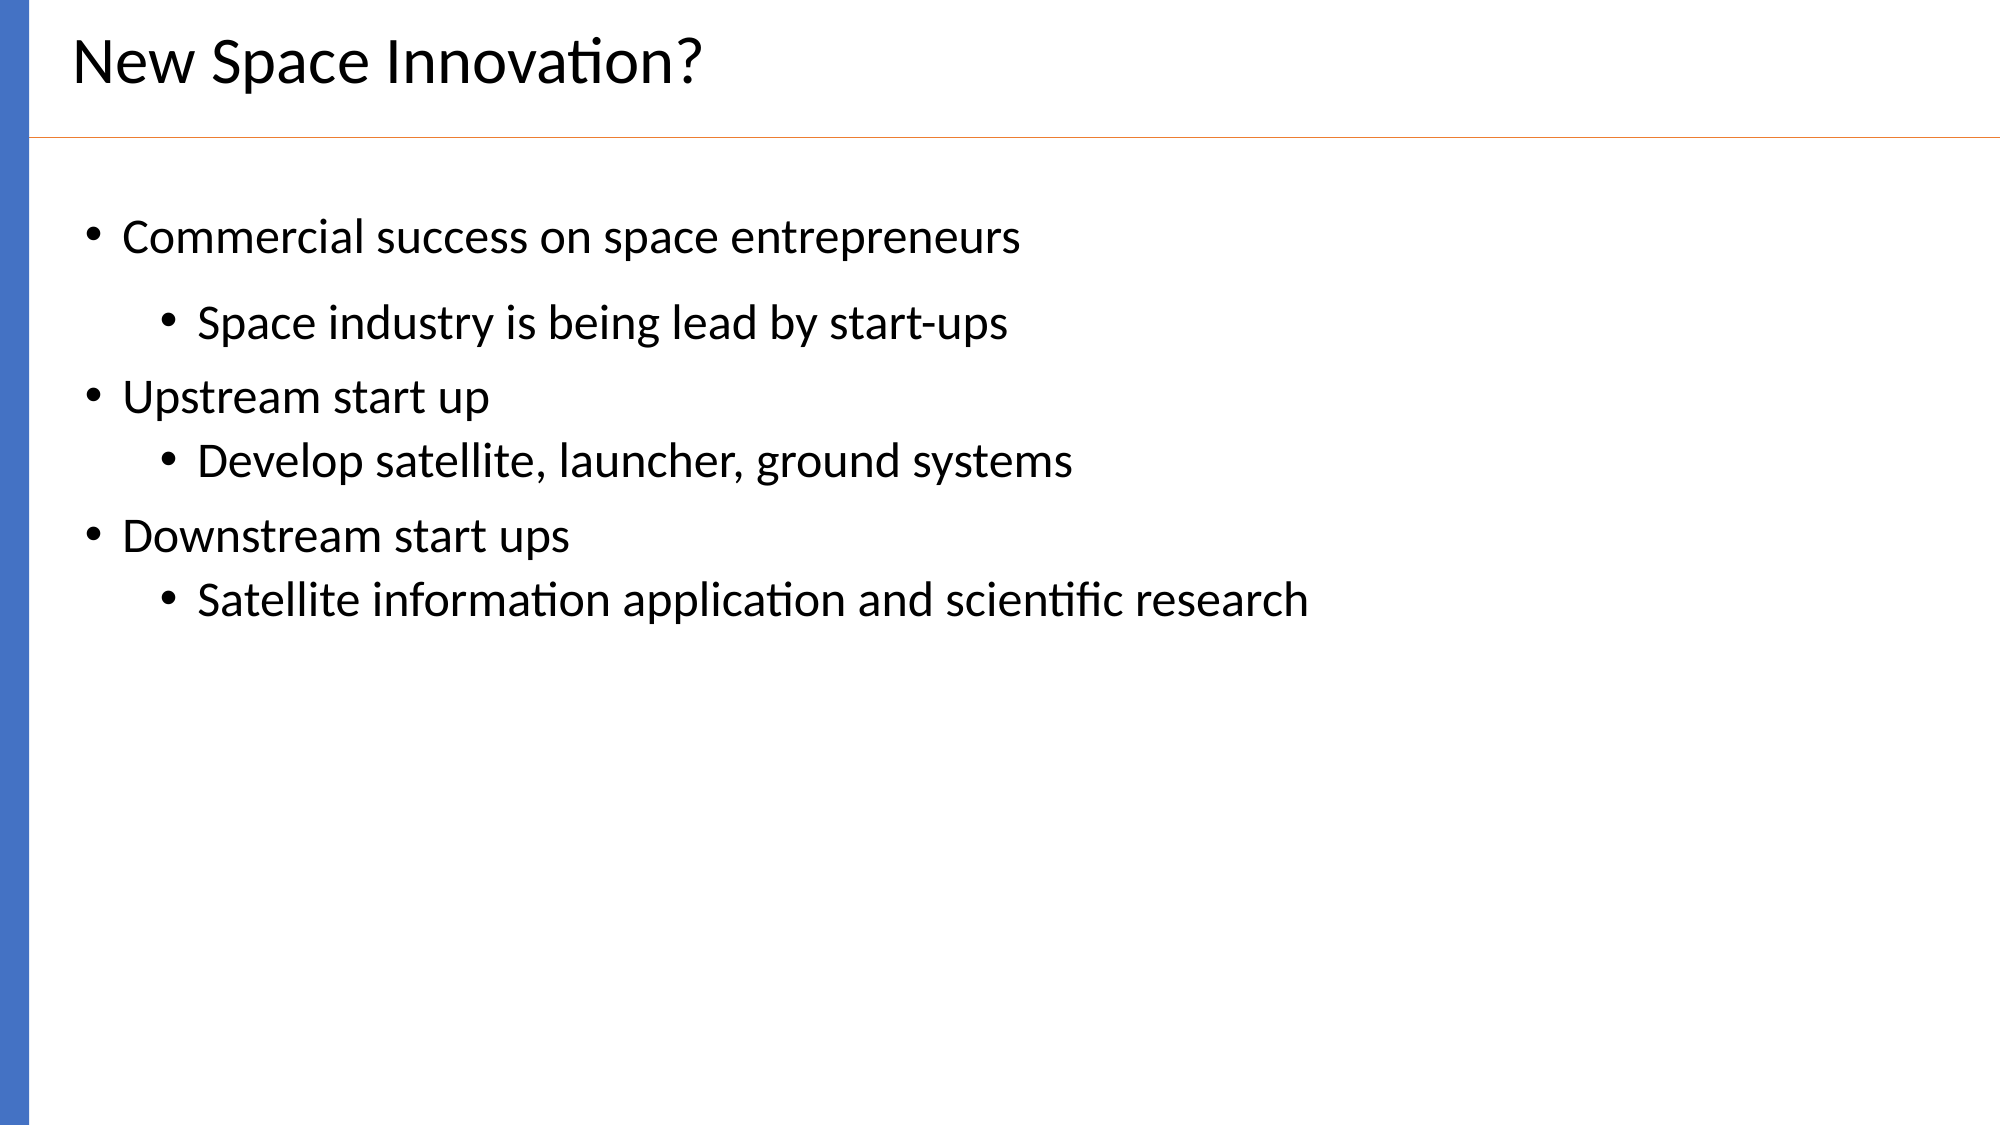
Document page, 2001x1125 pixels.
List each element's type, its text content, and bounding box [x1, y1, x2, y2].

text_box [0, 0, 30, 1125]
text_box New Space Innovation? [57, 18, 722, 105]
text_box Commercial success on space entrepreneurs Space industry is being lead by start-ups Upstream start up Develop satellite, launcher, ground systems Downstream start ups Satellite information application and scientific research [69, 181, 1863, 988]
